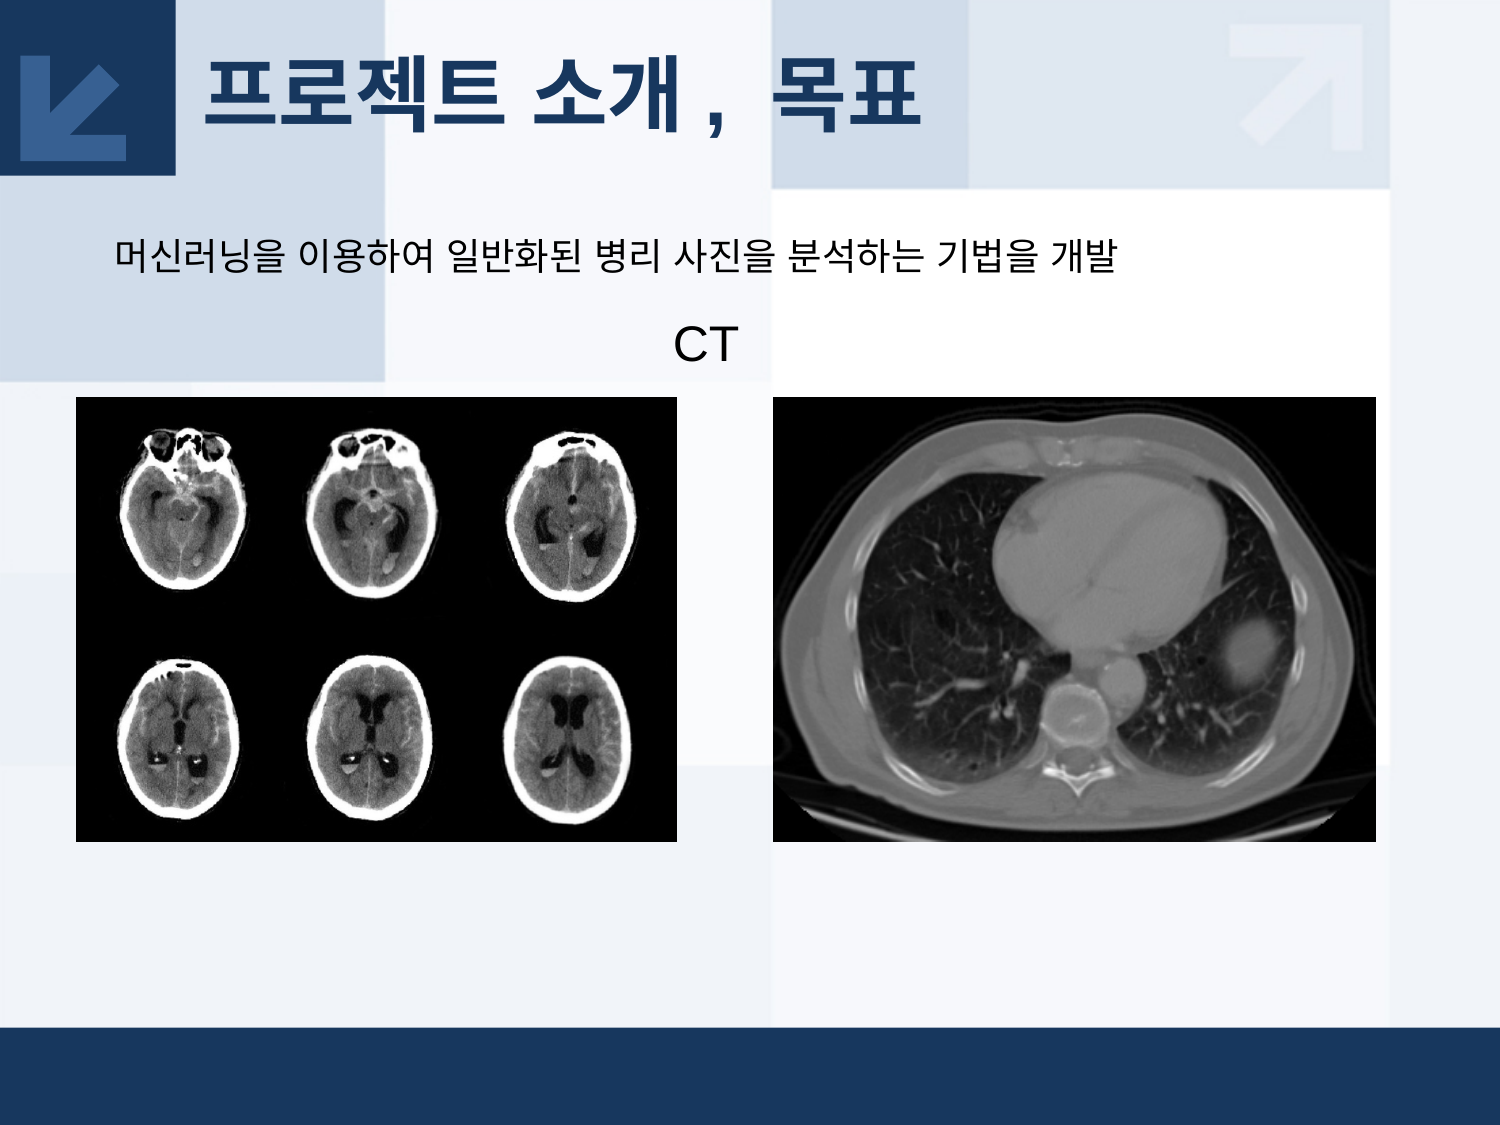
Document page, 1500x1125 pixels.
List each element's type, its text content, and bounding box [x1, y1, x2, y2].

picture [0, 0, 1500, 1027]
text_box 머신러닝을 이용하여 일반화된 병리 사진을 분석하는 기법을 개발 [99, 225, 1156, 286]
text_box 프로젝트 소개, 목표 [187, 35, 1406, 150]
text_box CT [658, 303, 755, 379]
